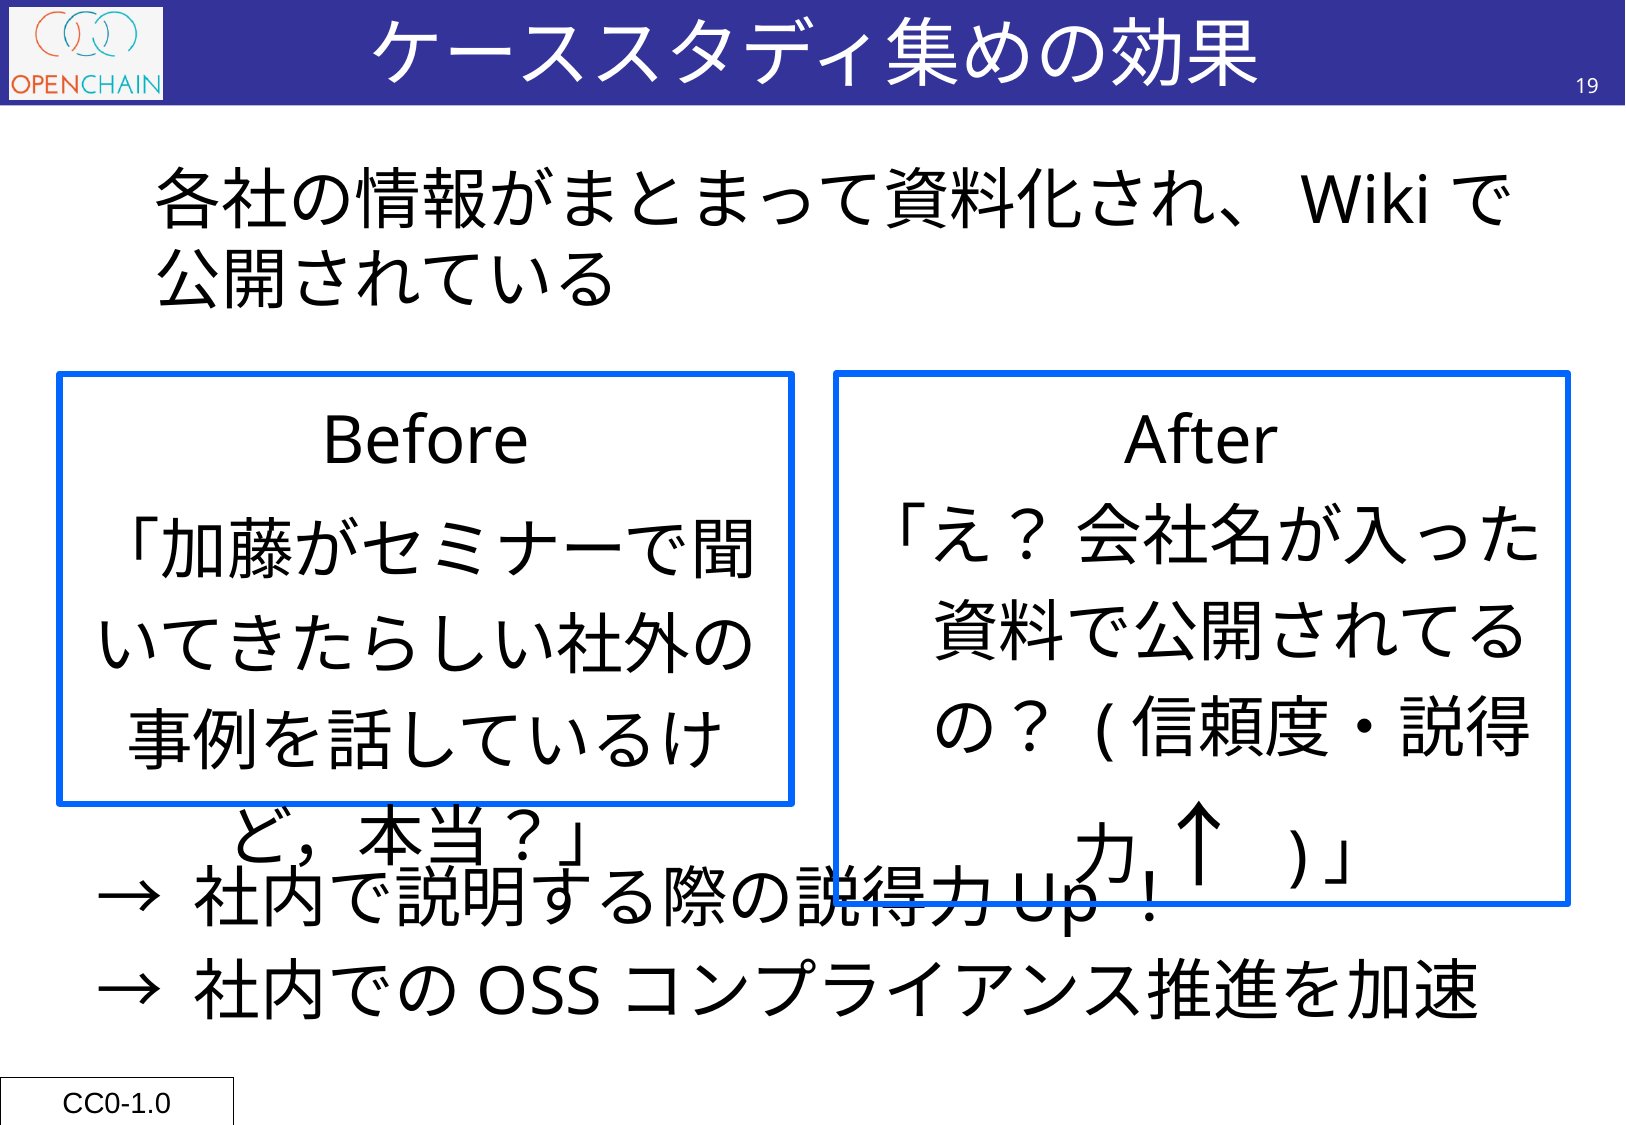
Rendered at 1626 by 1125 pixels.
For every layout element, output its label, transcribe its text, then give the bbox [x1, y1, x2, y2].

list 各社の情報がまとまって資料化され、Wikiで公開されている → 社内で説明する際の説得力Up！ → 社内でのOSSコンプライアンス推進を加速 [81, 149, 1544, 1024]
text_box Before 「加藤がセミナーで聞いてきたらしい社外の事例を話しているけど，本当？」 [59, 373, 792, 804]
picture [9, 7, 83, 100]
title ケーススタディ集めの効果 [83, 0, 1546, 102]
text_box After 「え？ 会社名が入った資料で公開されてるの？ (信頼度・説得力 ↑ )」 [836, 373, 1569, 904]
text_box CC0-1.0 [0, 1077, 234, 1125]
slide_number 19 [1522, 65, 1614, 105]
